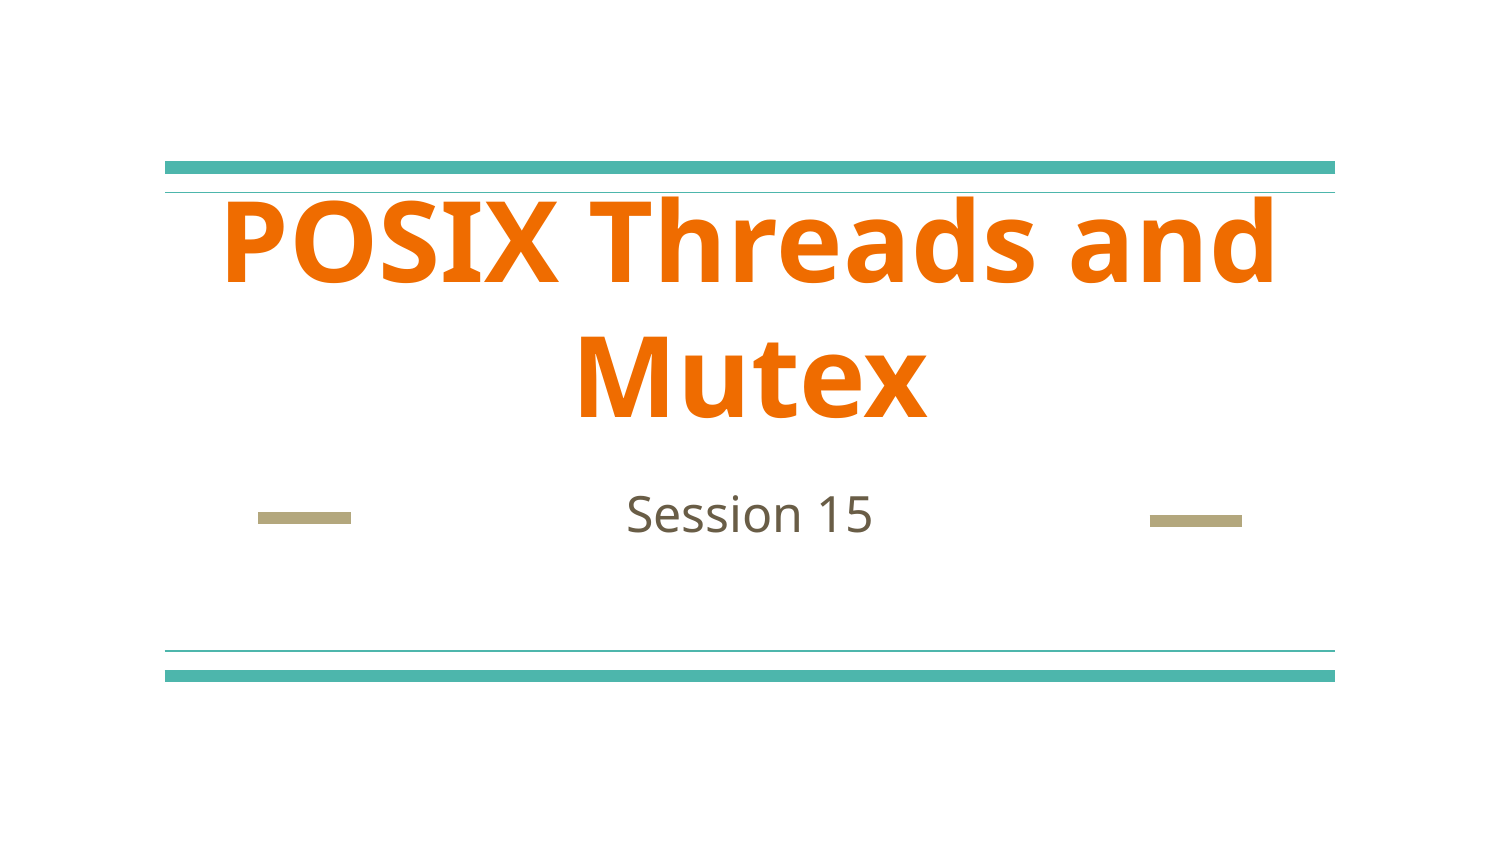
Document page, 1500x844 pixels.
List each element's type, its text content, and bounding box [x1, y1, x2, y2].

subtitle Session 15 [350, 467, 1150, 598]
title POSIX Threads and Mutex [164, 287, 1336, 456]
